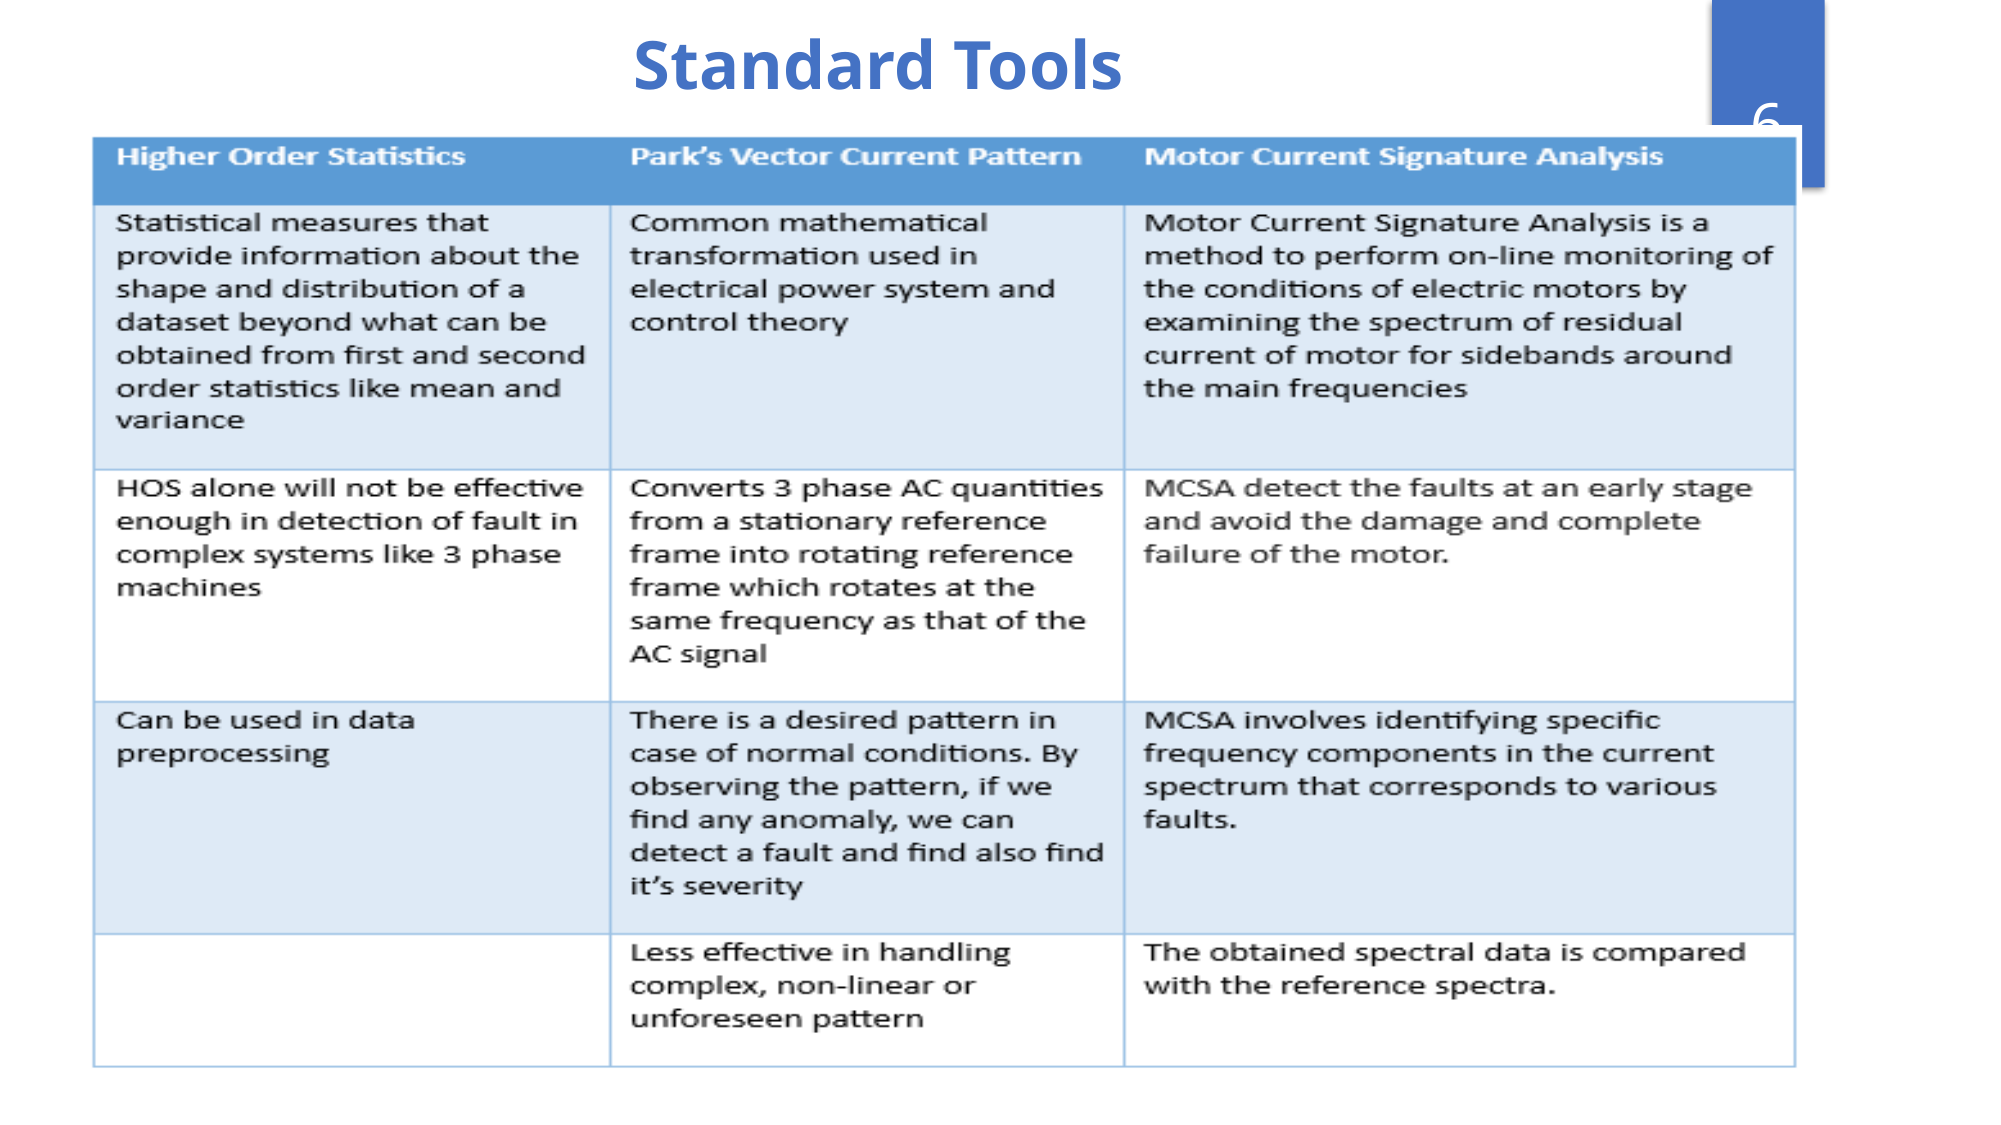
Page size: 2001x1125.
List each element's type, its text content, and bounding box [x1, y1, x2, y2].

text_box Standard Tools [618, 15, 1139, 111]
picture [63, 125, 1803, 1077]
slide_number 6 [1698, 48, 1836, 175]
